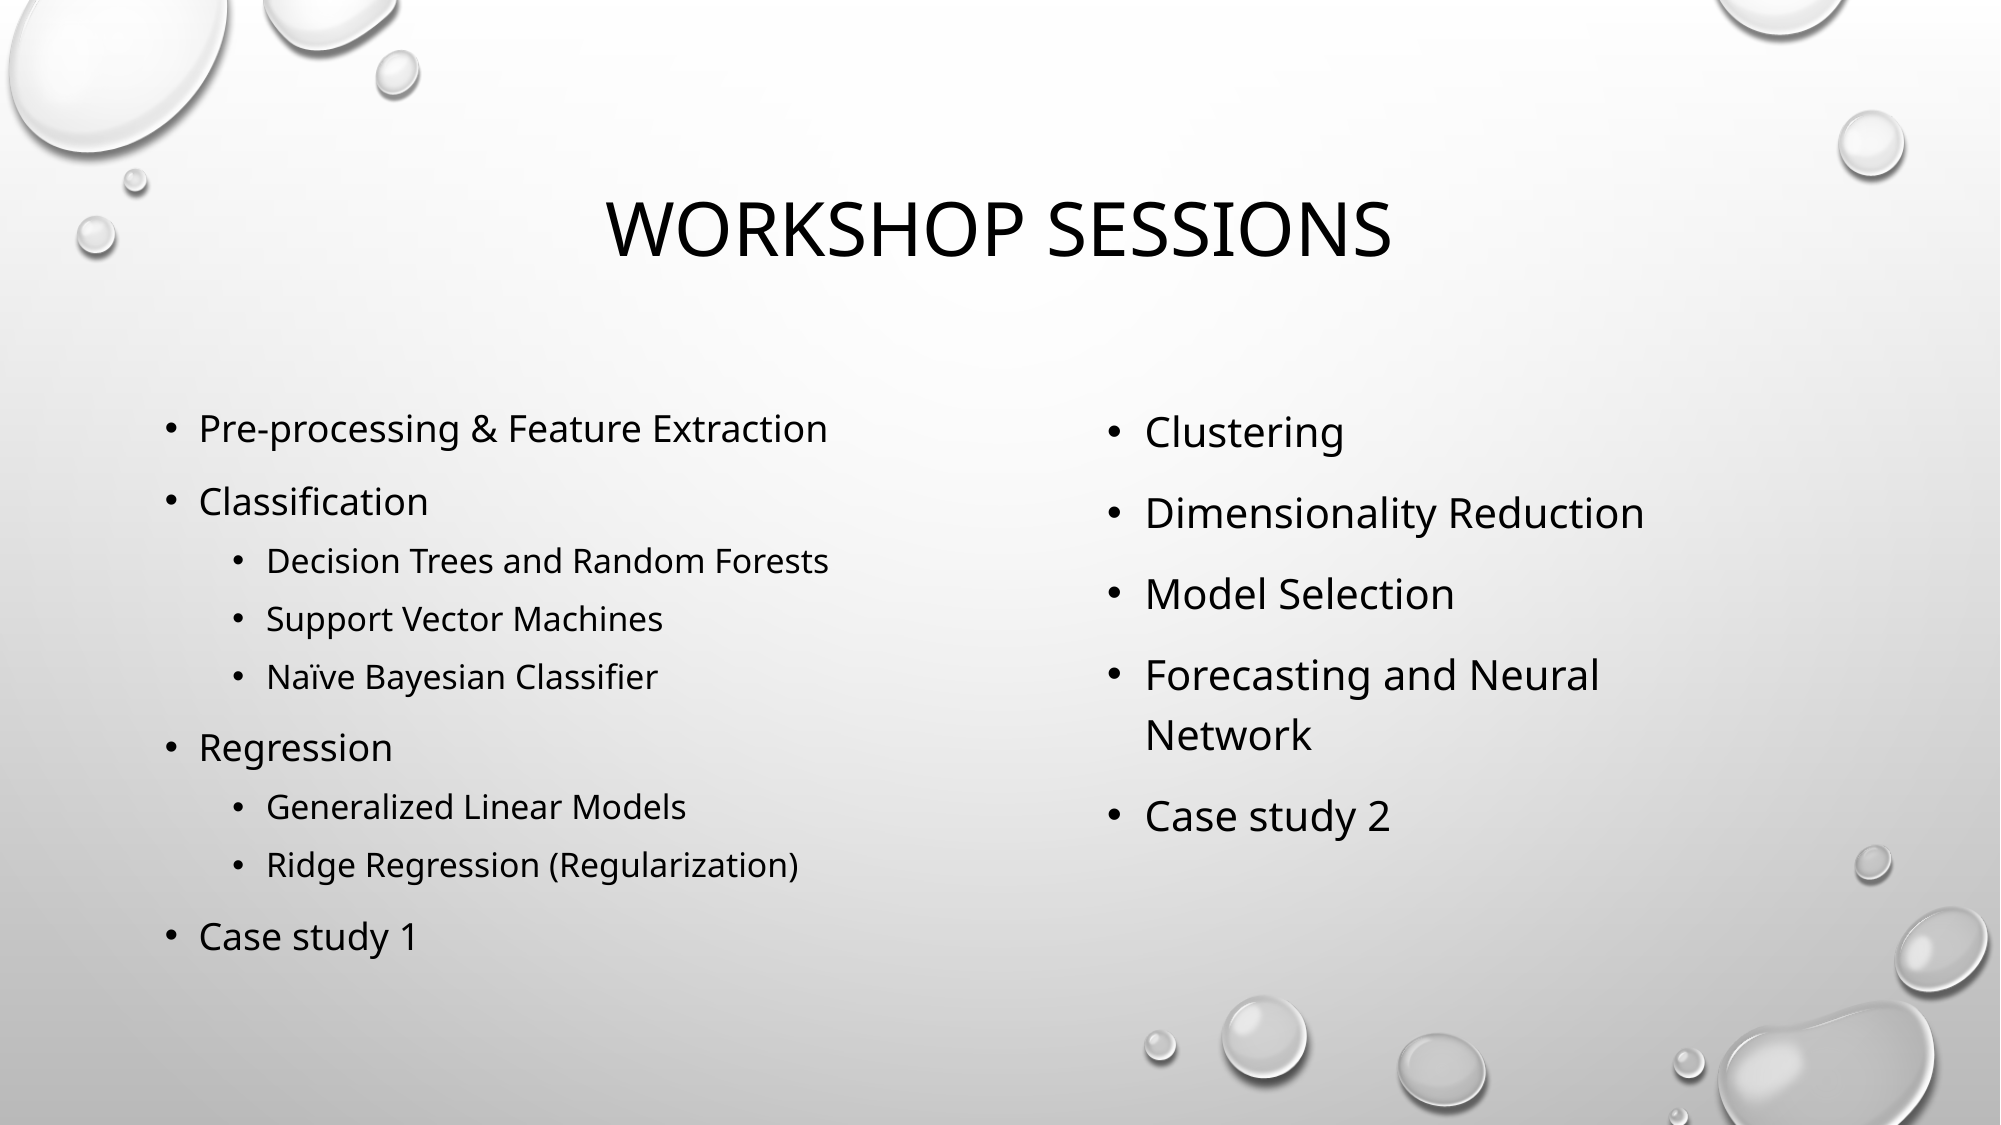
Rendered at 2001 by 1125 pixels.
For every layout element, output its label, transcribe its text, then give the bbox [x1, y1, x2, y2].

title Workshop Sessions [149, 101, 1851, 364]
text_box Clustering Dimensionality Reduction Model Selection Forecasting and Neural Network Case study 2 [1092, 388, 1736, 950]
picture [0, 0, 2000, 1125]
list Pre-processing & Feature Extraction Classification Decision Trees and Random Forests Support Vector Machines Naïve Bayesian Classifier Regression Generalized Linear Models Ridge Regression (Regularization) Case study 1 [149, 388, 876, 1039]
